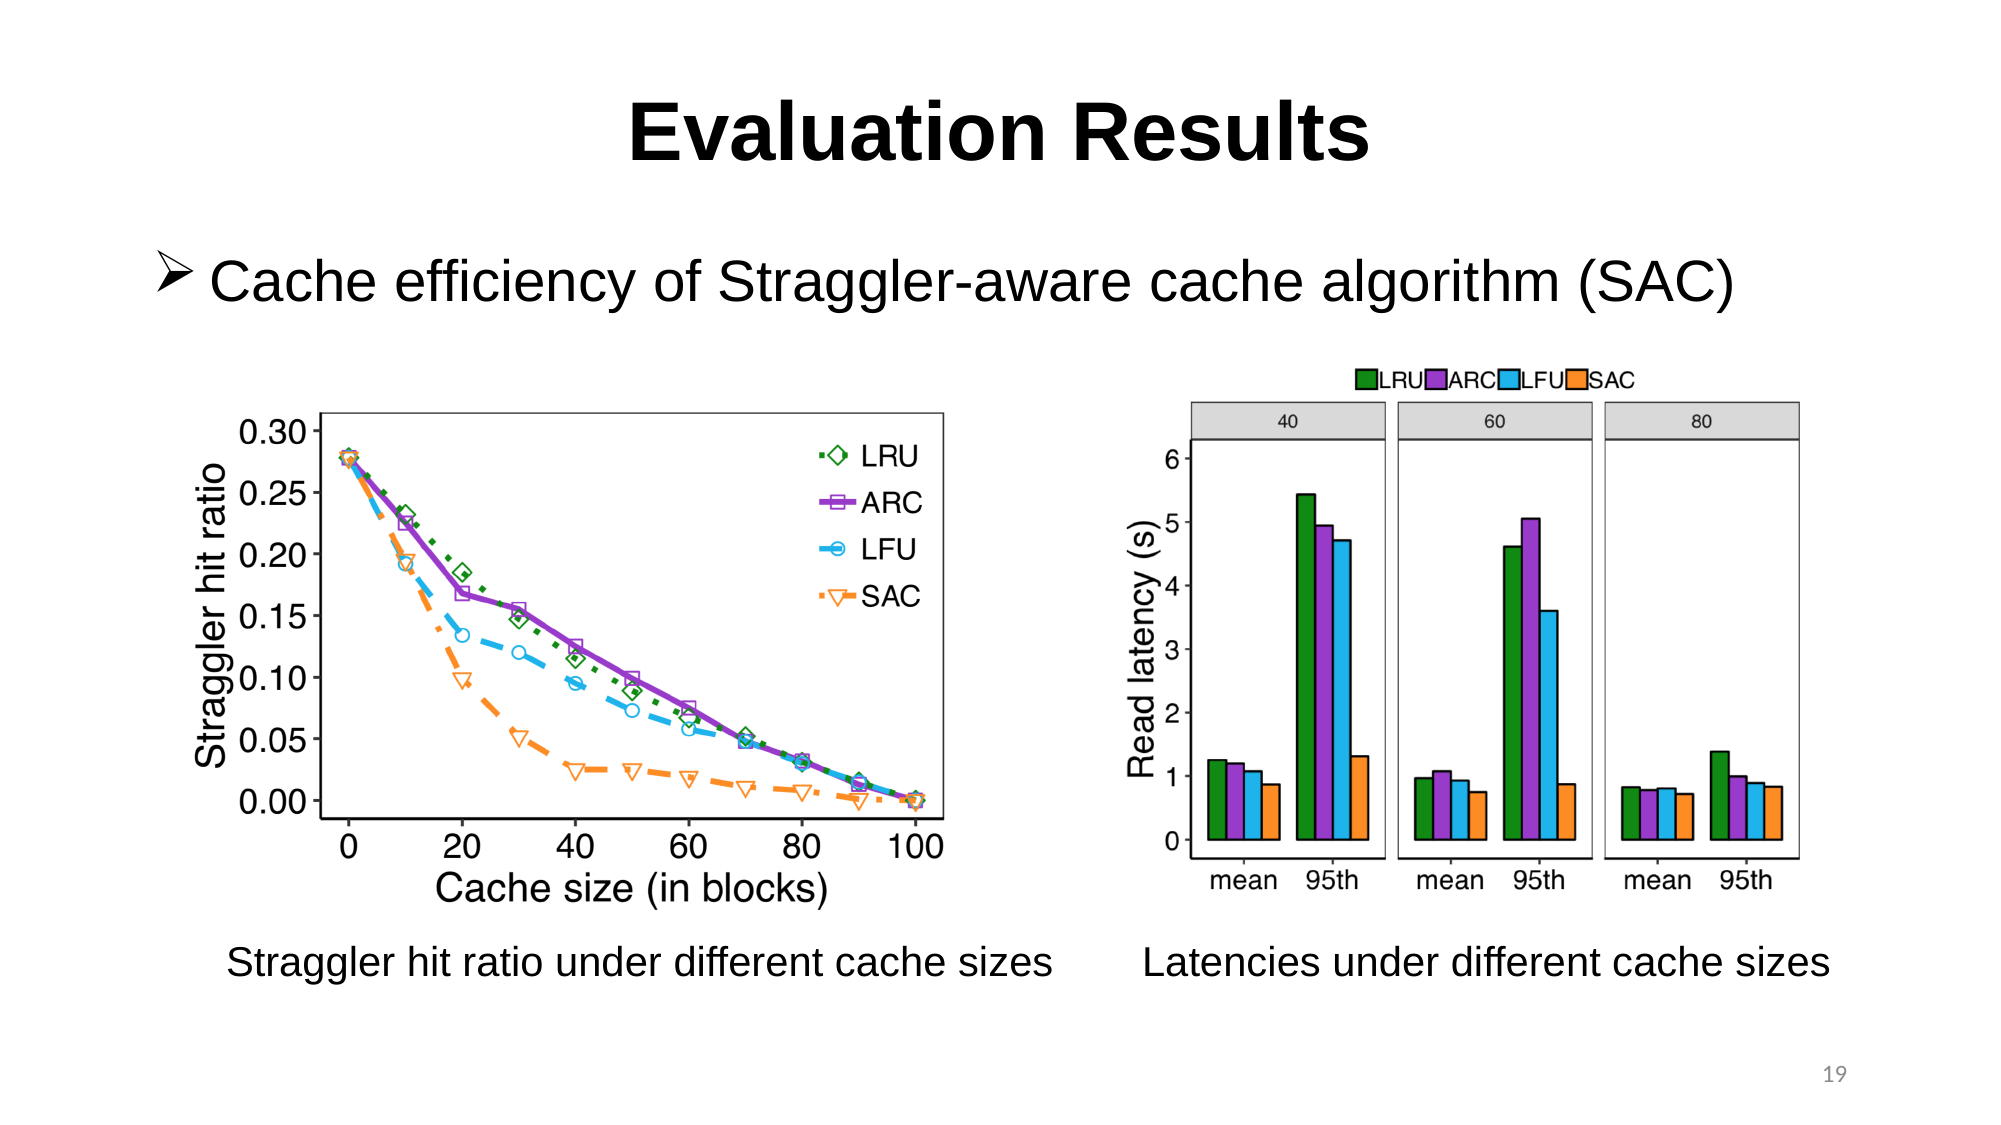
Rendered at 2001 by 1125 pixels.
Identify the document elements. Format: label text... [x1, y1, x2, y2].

list Cache efficiency of Straggler-aware cache algorithm (SAC) [137, 236, 1863, 361]
text_box Latencies under different cache sizes [1127, 927, 1863, 992]
slide_number 19 [1412, 1042, 1863, 1103]
text_box Straggler hit ratio under different cache sizes [211, 927, 1069, 992]
picture [1097, 359, 1824, 900]
picture [171, 390, 971, 921]
title Evaluation Results [137, 59, 1863, 207]
